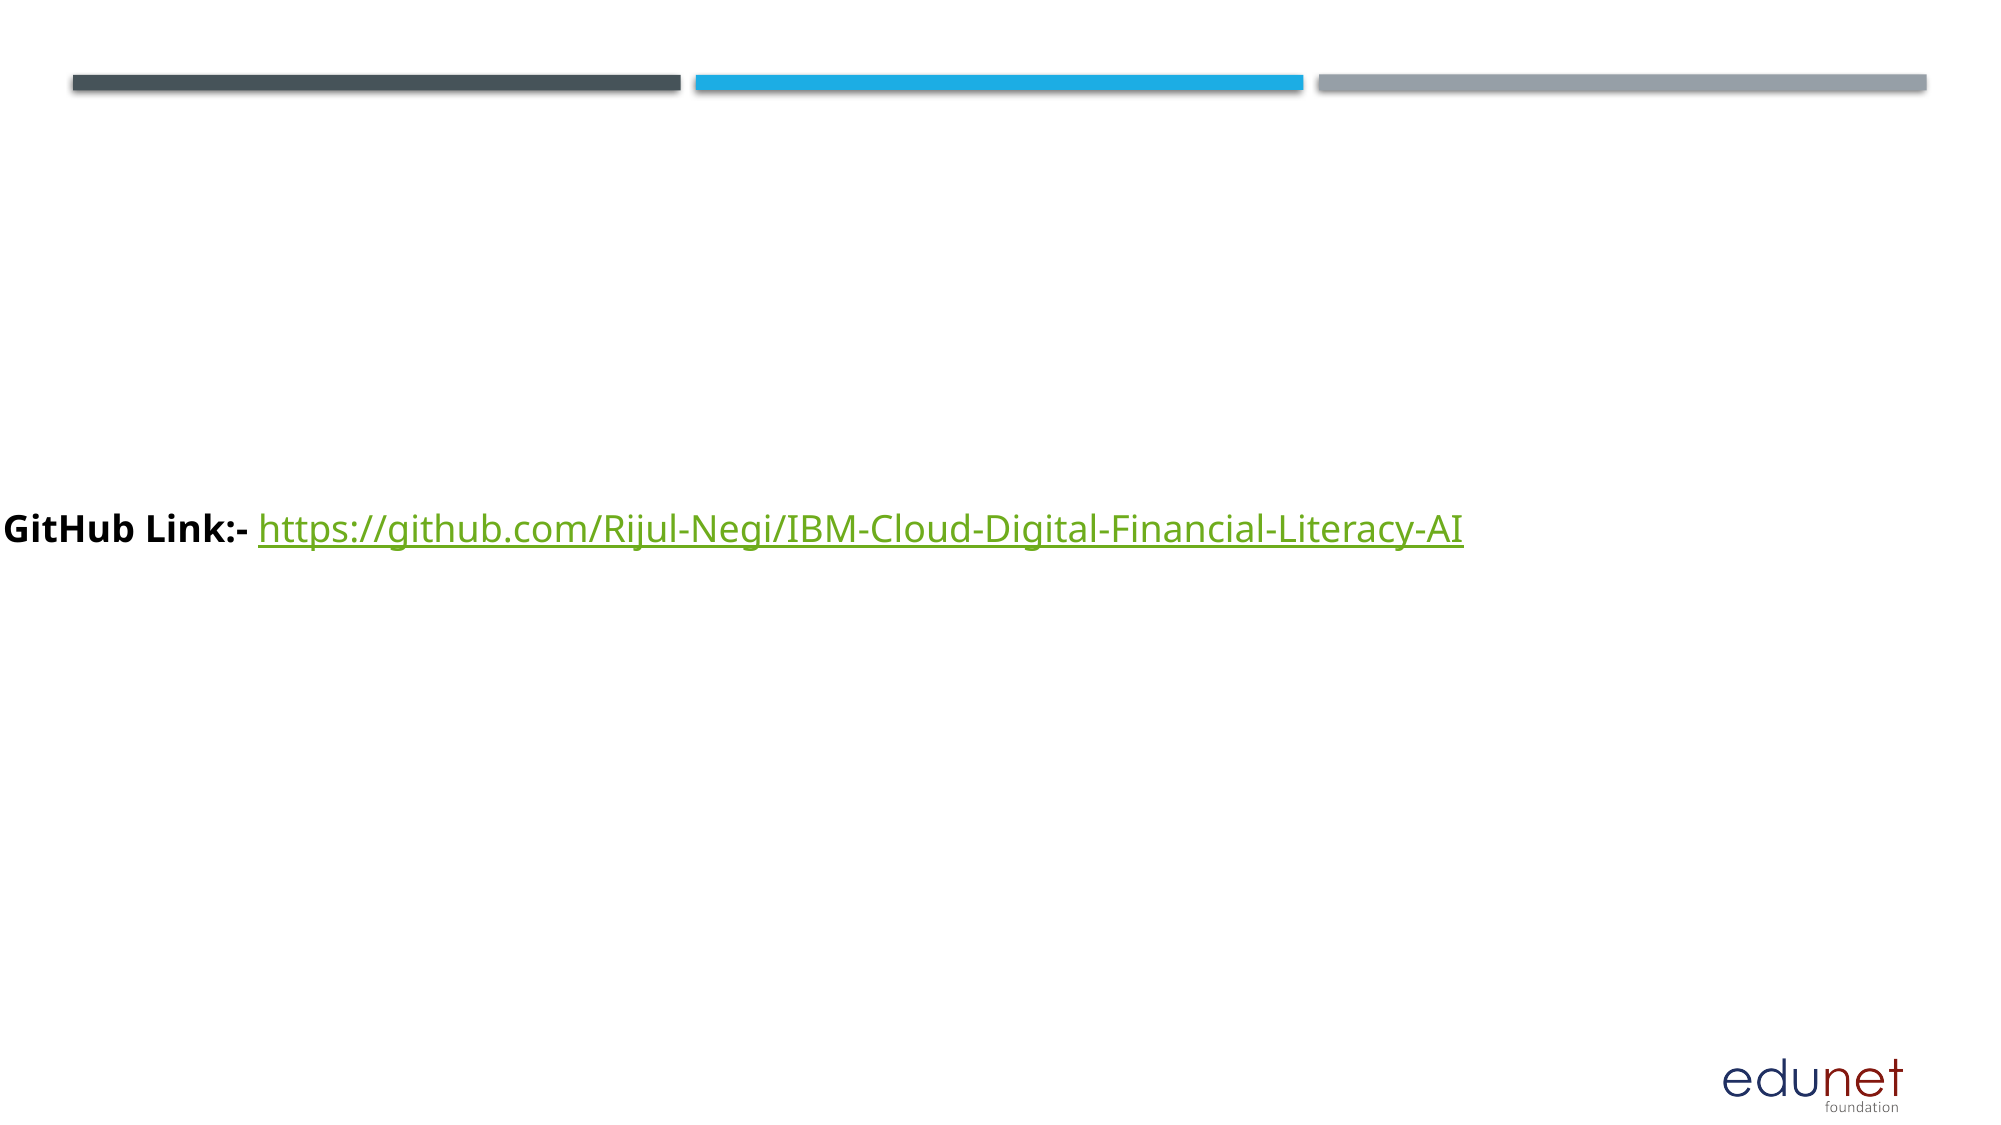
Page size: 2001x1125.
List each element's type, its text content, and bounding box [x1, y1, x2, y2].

text_box GitHub Link:- https://github.com/Rijul-Negi/IBM-Cloud-Digital-Financial-Literacy-AI [0, 497, 1480, 564]
picture [1719, 1056, 1905, 1116]
